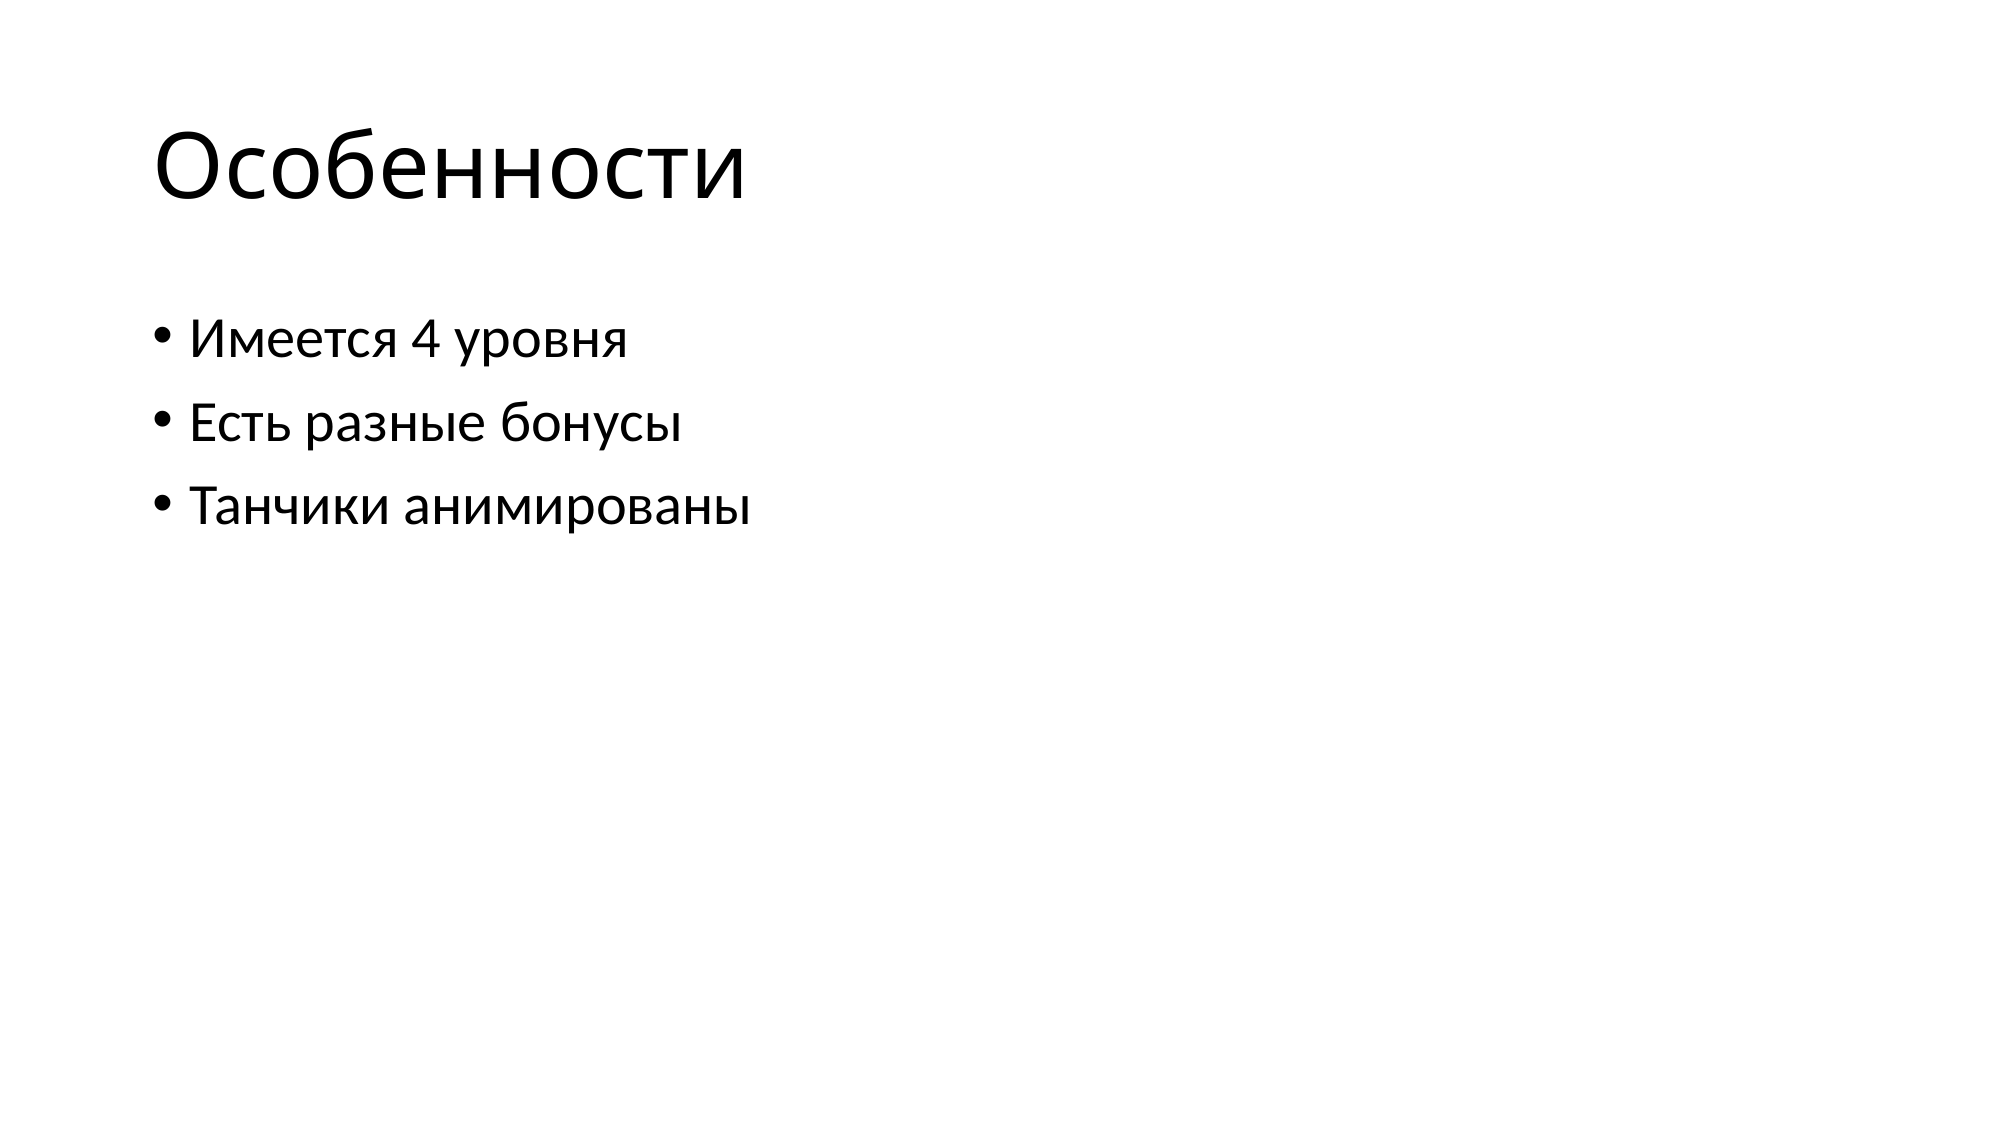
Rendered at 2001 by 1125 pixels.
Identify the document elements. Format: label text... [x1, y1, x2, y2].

title Особенности [137, 59, 1863, 278]
list Имеется 4 уровня Есть разные бонусы Танчики анимированы [137, 299, 1863, 1014]
